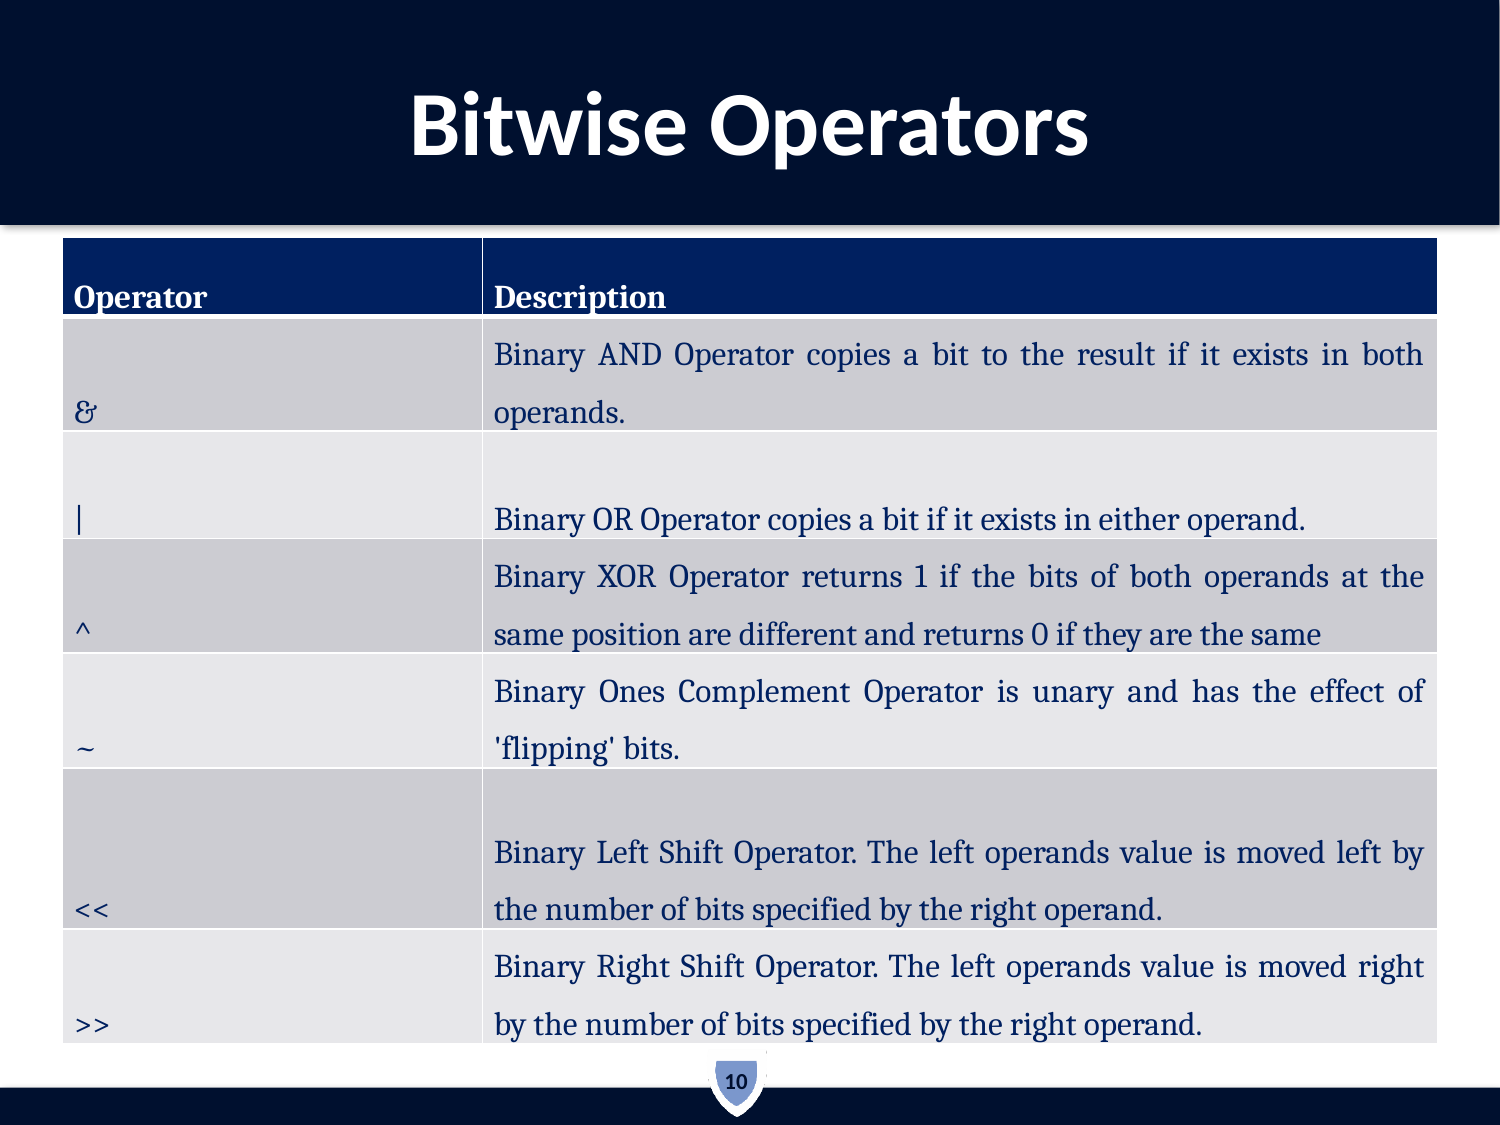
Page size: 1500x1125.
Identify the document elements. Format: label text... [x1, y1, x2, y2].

table_cell << [63, 769, 482, 928]
table_cell Binary Left Shift Operator. The left operands value is moved left by the number of bits specified by the right operand. [483, 769, 1437, 928]
table_header Description [483, 238, 1437, 314]
title Bitwise Operators [75, 24, 1425, 213]
table_header Operator [63, 238, 482, 314]
table_cell Binary OR Operator copies a bit if it exists in either operand. [483, 432, 1437, 538]
table_cell Binary Right Shift Operator. The left operands value is moved right by the number of bits specified by the right operand. [483, 930, 1437, 1043]
table_cell ~ [63, 654, 482, 767]
table_cell Binary Ones Complement Operator is unary and has the effect of 'flipping' bits. [483, 654, 1437, 767]
table_cell Binary XOR Operator returns 1 if the bits of both operands at the same position are different and returns 0 if they are the same [483, 539, 1437, 652]
table_cell ^ [63, 539, 482, 652]
picture [706, 1110, 767, 1117]
table_cell >> [63, 930, 482, 1043]
slide_number 10 [704, 1050, 768, 1110]
table_cell | [63, 432, 482, 538]
table_cell Binary AND Operator copies a bit to the result if it exists in both operands. [483, 319, 1437, 430]
table_cell & [63, 319, 482, 430]
